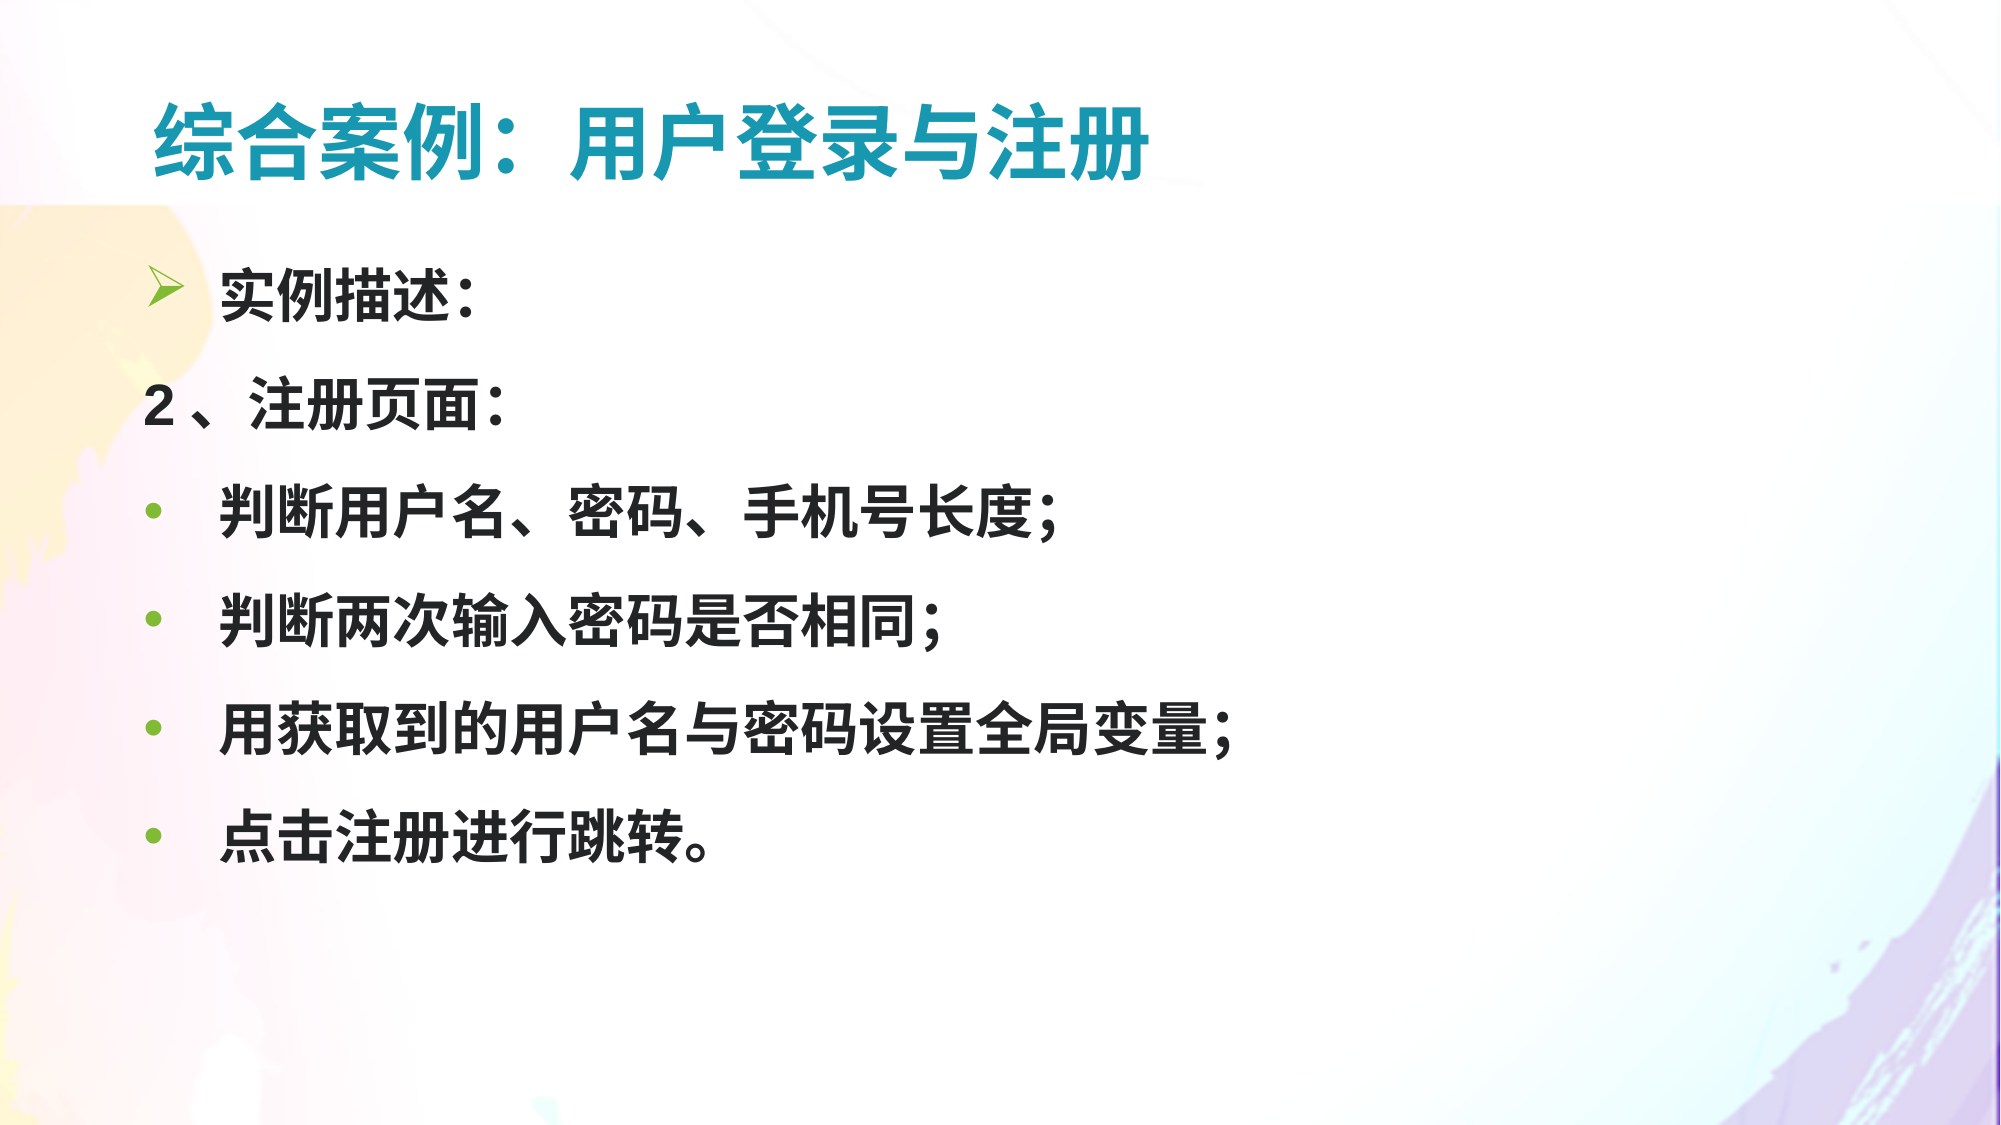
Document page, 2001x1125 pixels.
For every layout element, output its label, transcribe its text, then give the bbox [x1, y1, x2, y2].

picture [0, 0, 2001, 1125]
text_box 综合案例：用户登录与注册 [137, 59, 1863, 234]
text_box 实例描述： 2、注册页面： 判断用户名、密码、手机号长度； 判断两次输入密码是否相同； 用获取到的用户名与密码设置全局变量； 点击注册进行跳转。 [128, 234, 1799, 878]
